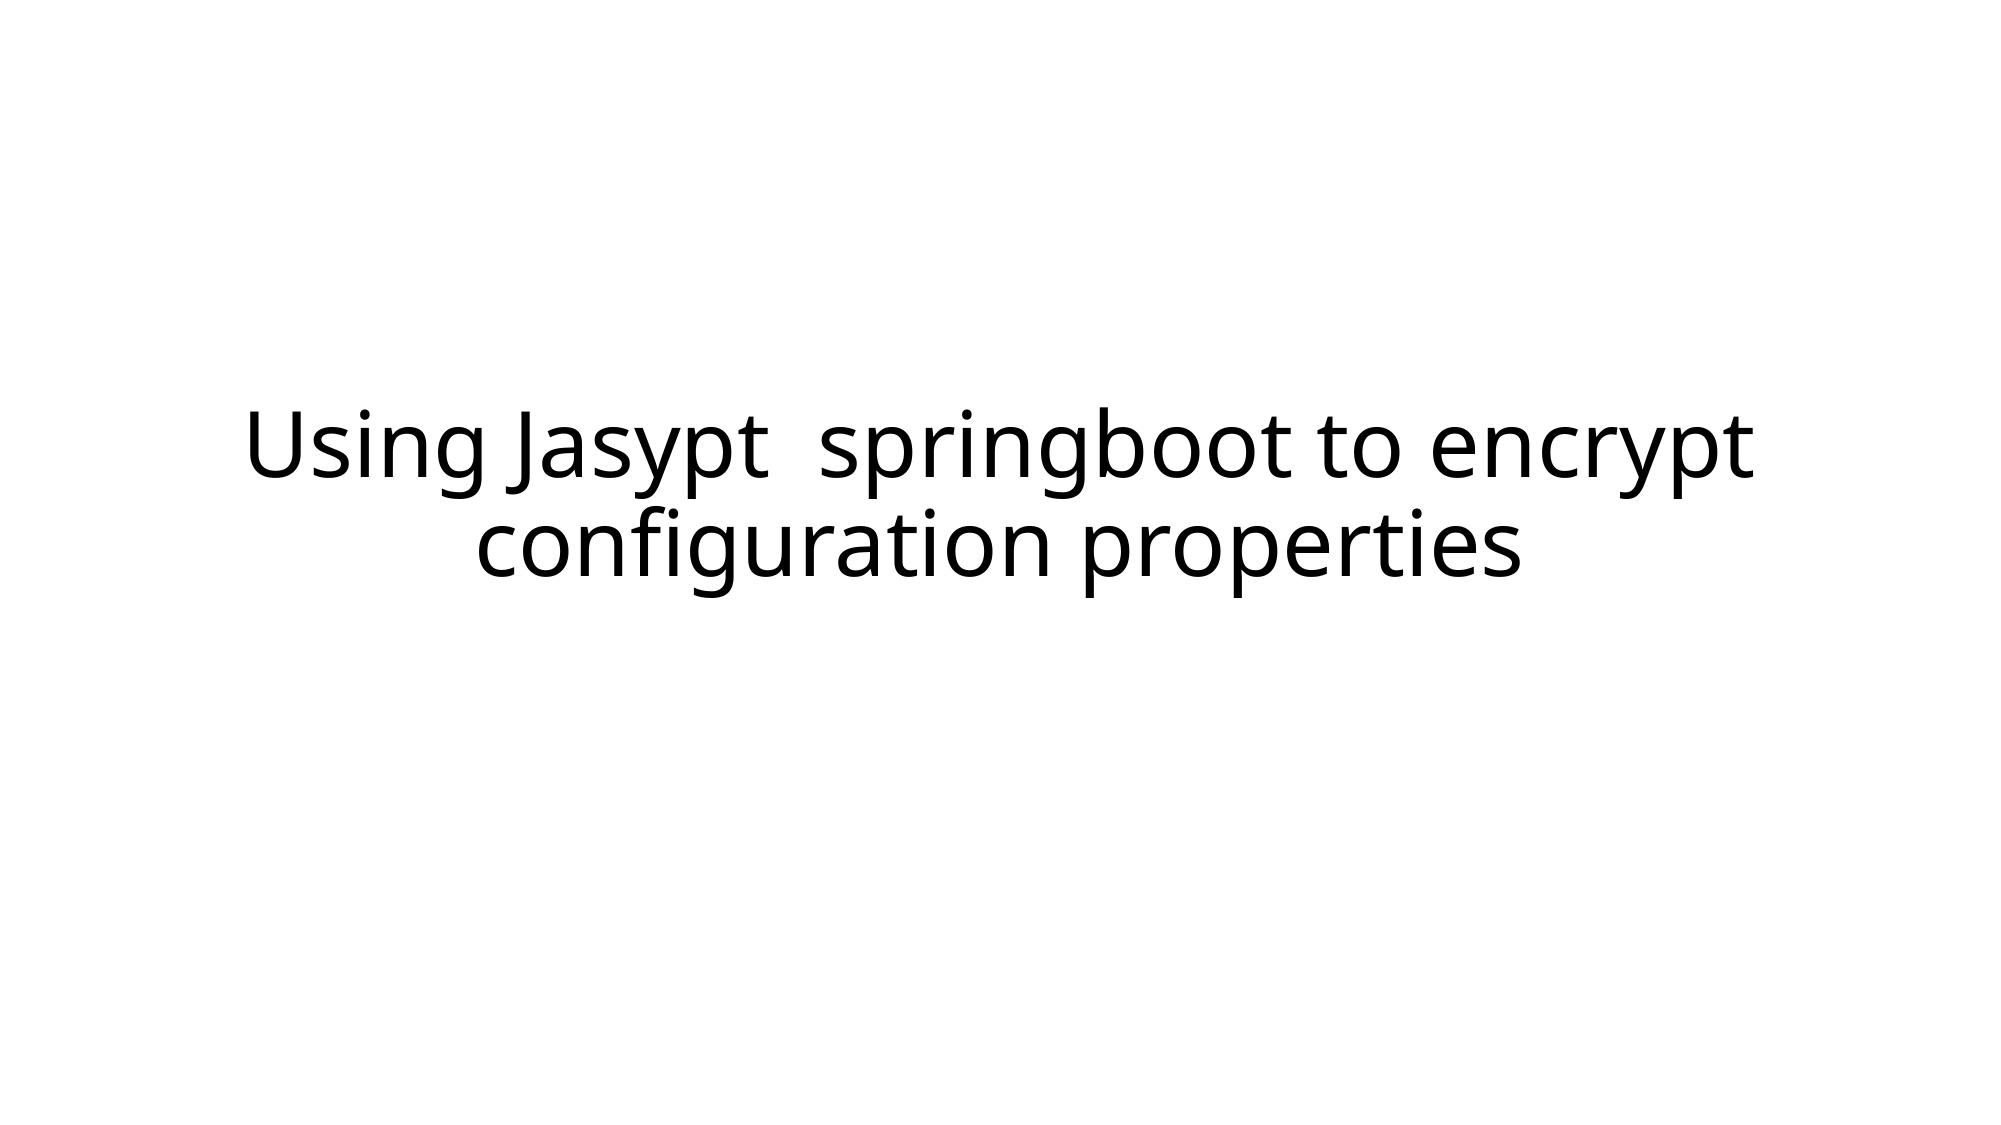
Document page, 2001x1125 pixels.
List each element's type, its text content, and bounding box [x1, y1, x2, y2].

title Using Jasypt springboot to encrypt configuration properties [137, 388, 1863, 607]
